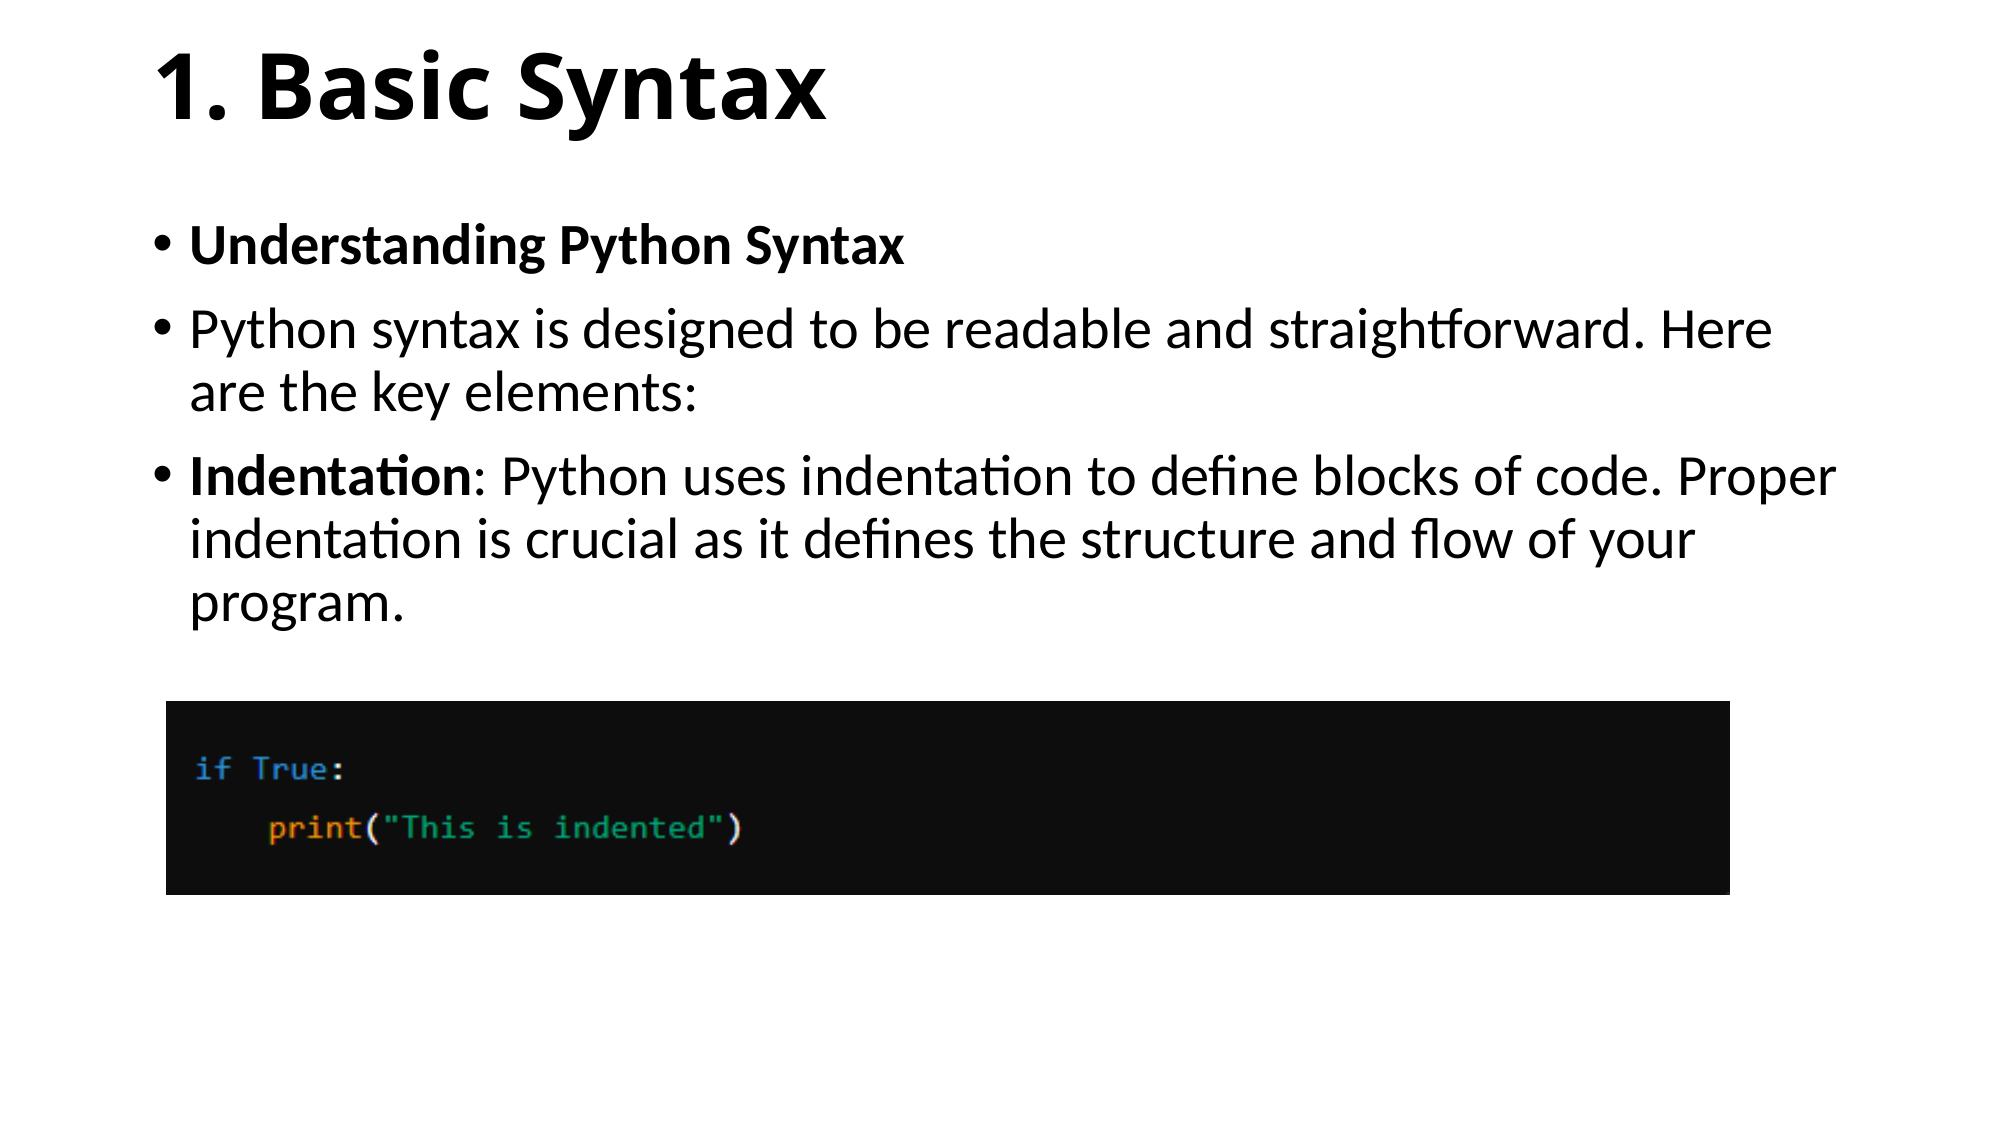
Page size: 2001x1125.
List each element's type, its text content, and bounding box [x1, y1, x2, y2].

list Understanding Python Syntax Python syntax is designed to be readable and straightforward. Here are the key elements: Indentation: Python uses indentation to define blocks of code. Proper indentation is crucial as it defines the structure and flow of your program. [137, 207, 1863, 1014]
picture [166, 701, 1730, 895]
title 1. Basic Syntax [137, 31, 1863, 149]
